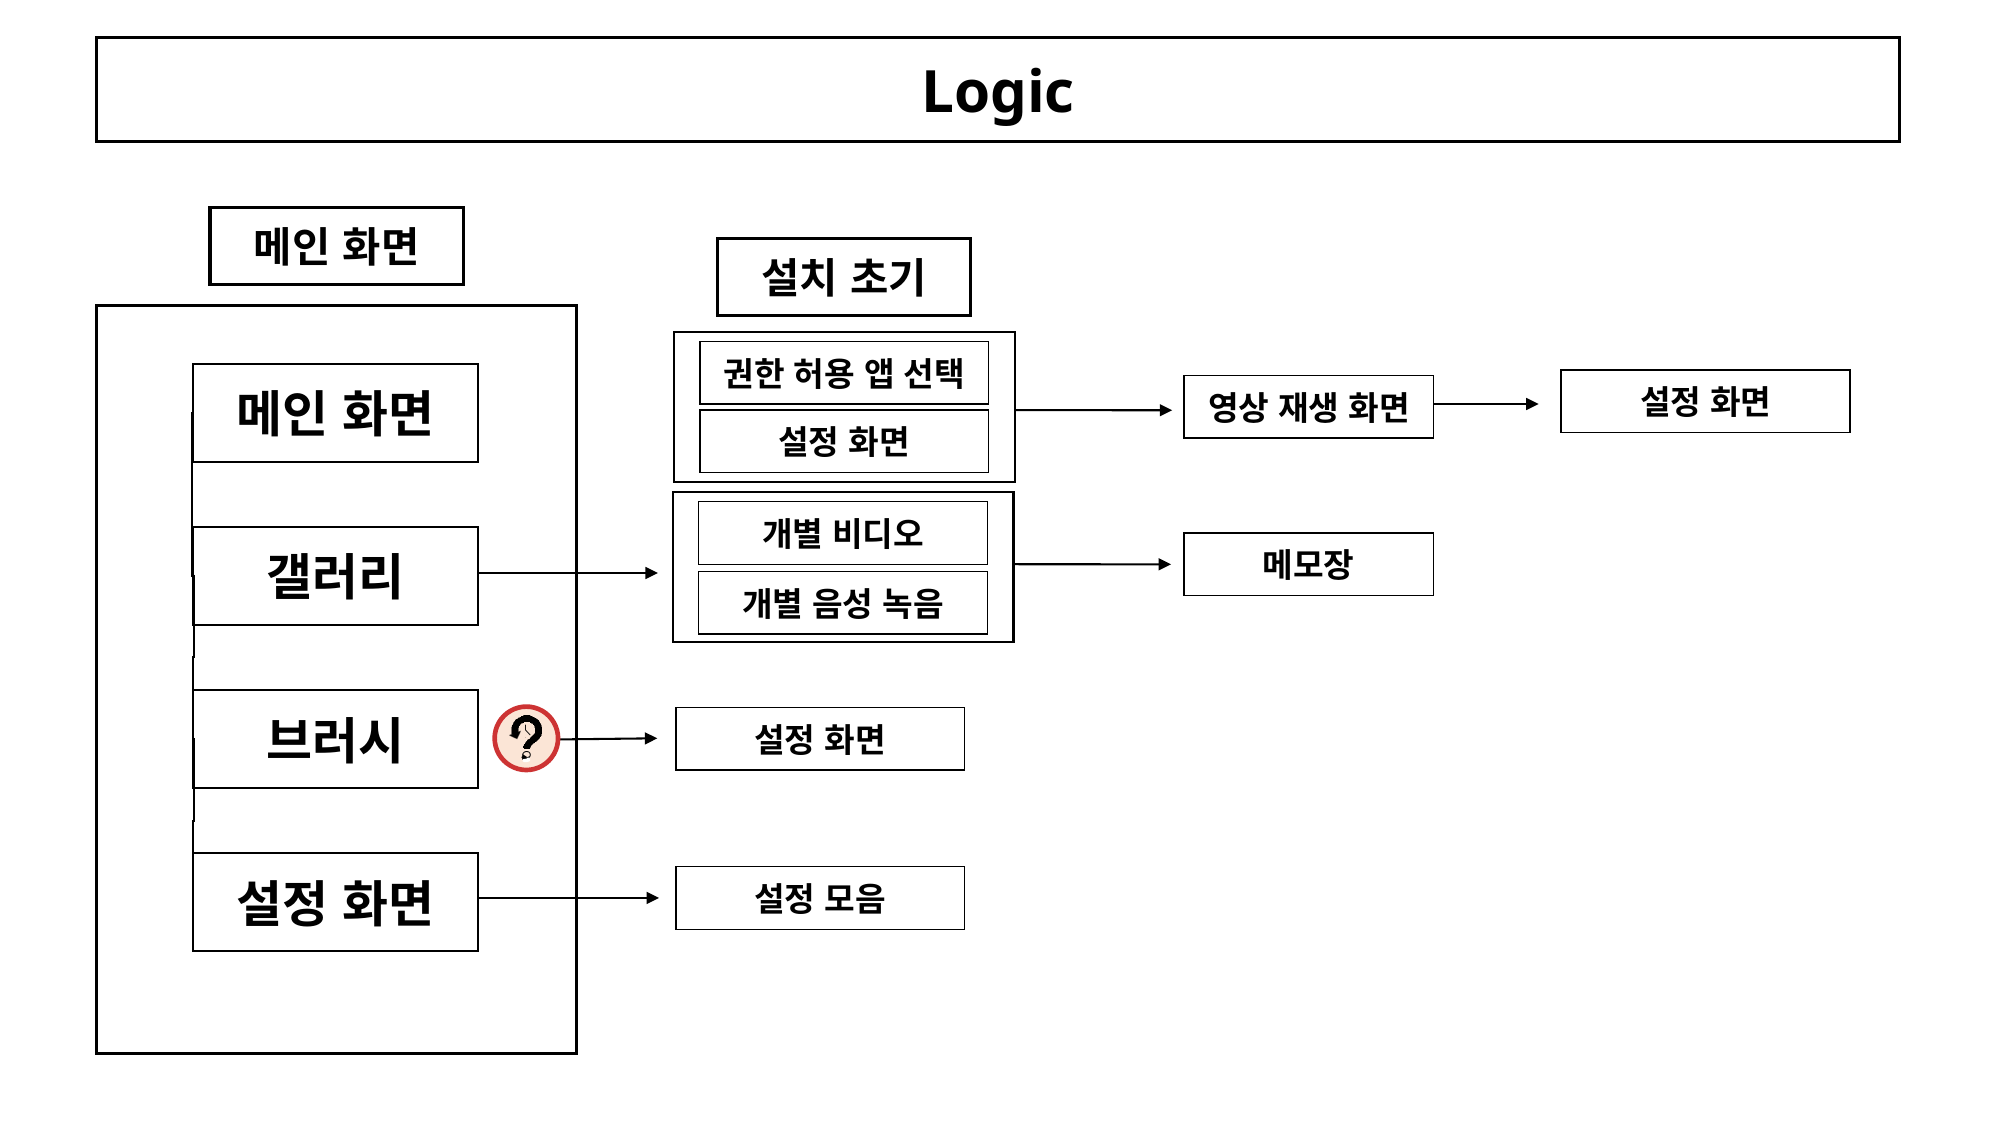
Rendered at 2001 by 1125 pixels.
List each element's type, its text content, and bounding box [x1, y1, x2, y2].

text_box 설정 화면 [675, 706, 966, 771]
text_box 메인 화면 [209, 206, 464, 286]
text_box 설치 초기 [717, 237, 972, 317]
text_box Logic [96, 36, 1901, 143]
text_box 영상 재생 화면 [1183, 374, 1434, 439]
text_box 메모장 [1183, 532, 1434, 597]
text_box [672, 491, 1015, 643]
text_box 갤러리 [193, 526, 479, 626]
text_box 브러시 [194, 689, 479, 789]
text_box 설정 화면 [699, 409, 990, 474]
text_box 개별 비디오 [698, 501, 989, 565]
text_box 권한 허용 앱 선택 [699, 340, 990, 405]
text_box [96, 304, 578, 1054]
text_box 설정 모음 [675, 866, 966, 930]
text_box 설정 화면 [192, 852, 479, 952]
text_box 설정 화면 [1560, 369, 1851, 434]
text_box [673, 331, 1016, 483]
text_box 메인 화면 [192, 363, 479, 463]
text_box 개별 음성 녹음 [698, 571, 989, 635]
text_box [494, 706, 559, 770]
